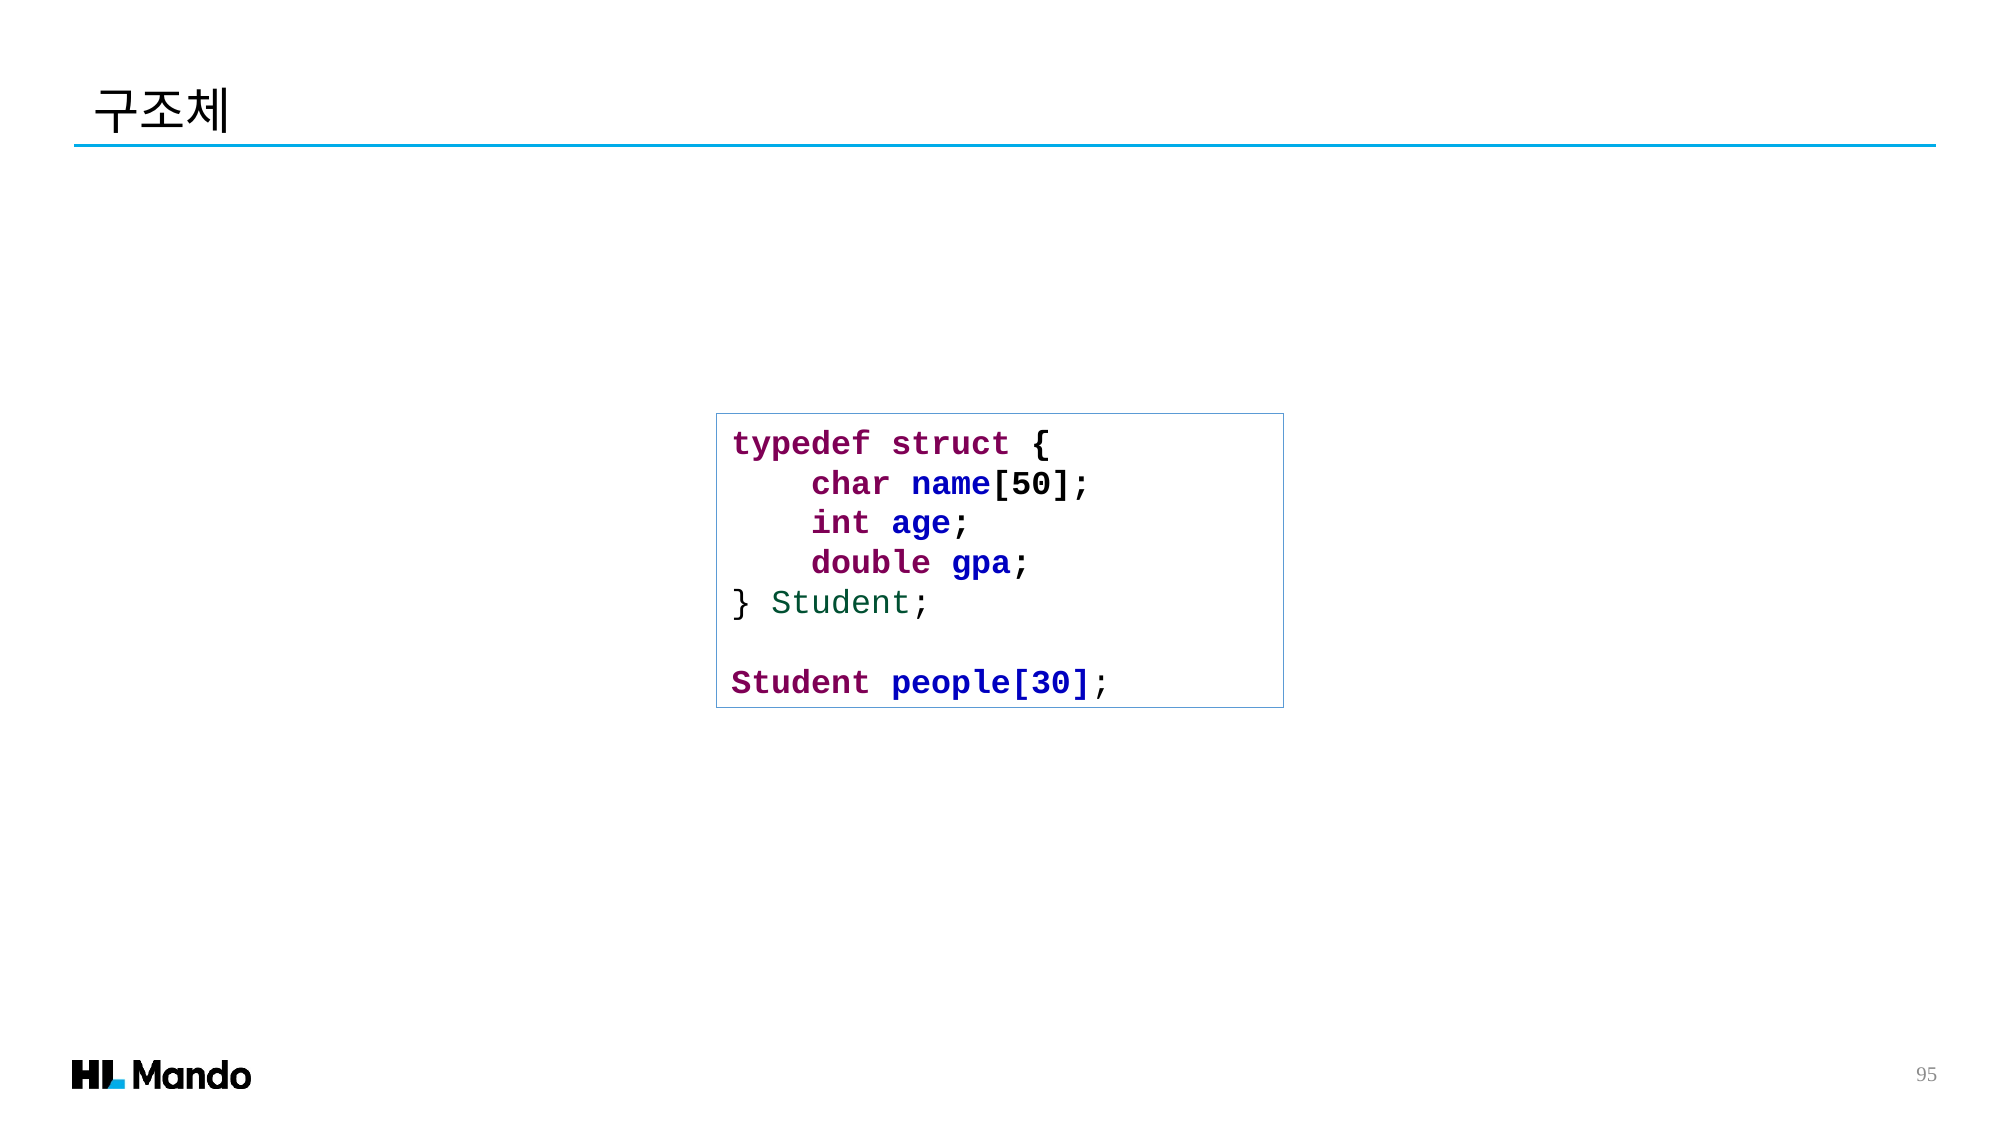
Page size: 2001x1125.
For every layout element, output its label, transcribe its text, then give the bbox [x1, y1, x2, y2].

text_box 구조체 [52, 71, 247, 147]
slide_number 95 [1423, 1042, 1953, 1103]
text_box typedef struct { char name[50]; int age; double gpa; } Student; Student people[30]; [716, 413, 1284, 708]
picture [72, 1060, 251, 1089]
